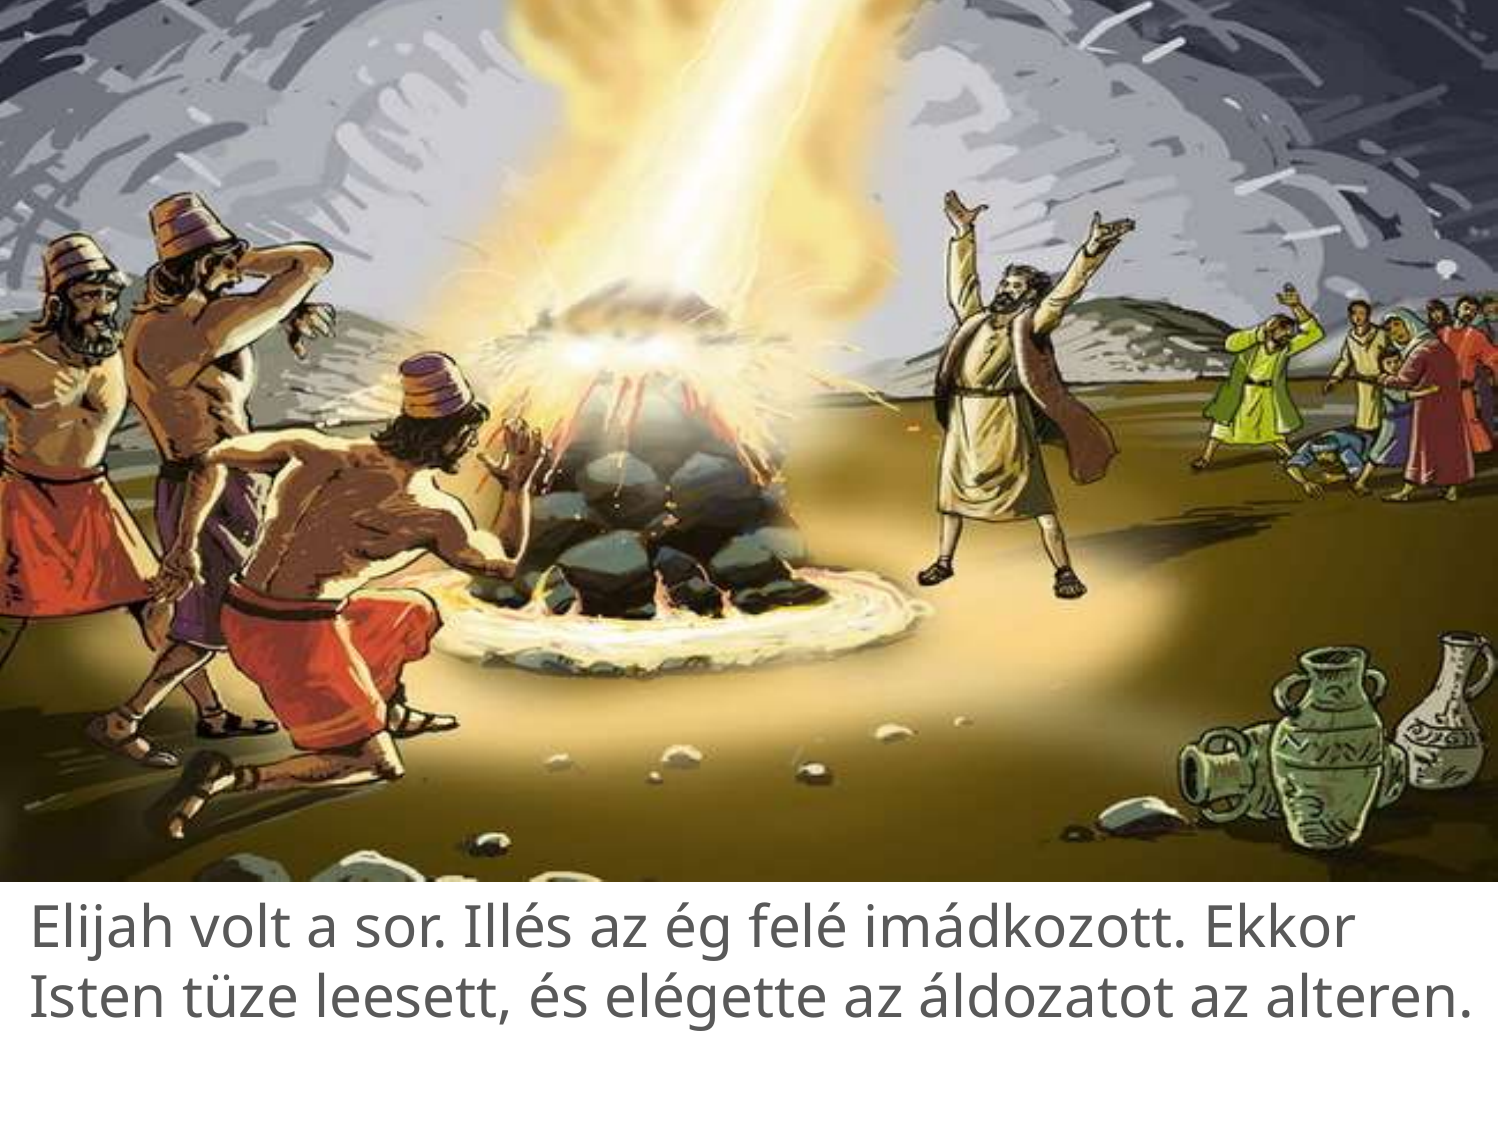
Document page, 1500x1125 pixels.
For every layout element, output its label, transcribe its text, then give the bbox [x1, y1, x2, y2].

picture [0, 0, 1498, 882]
text_box Elijah volt a sor. Illés az ég felé imádkozott. Ekkor Isten tüze leesett, és elégette az áldozatot az alteren. [14, 886, 1500, 1037]
